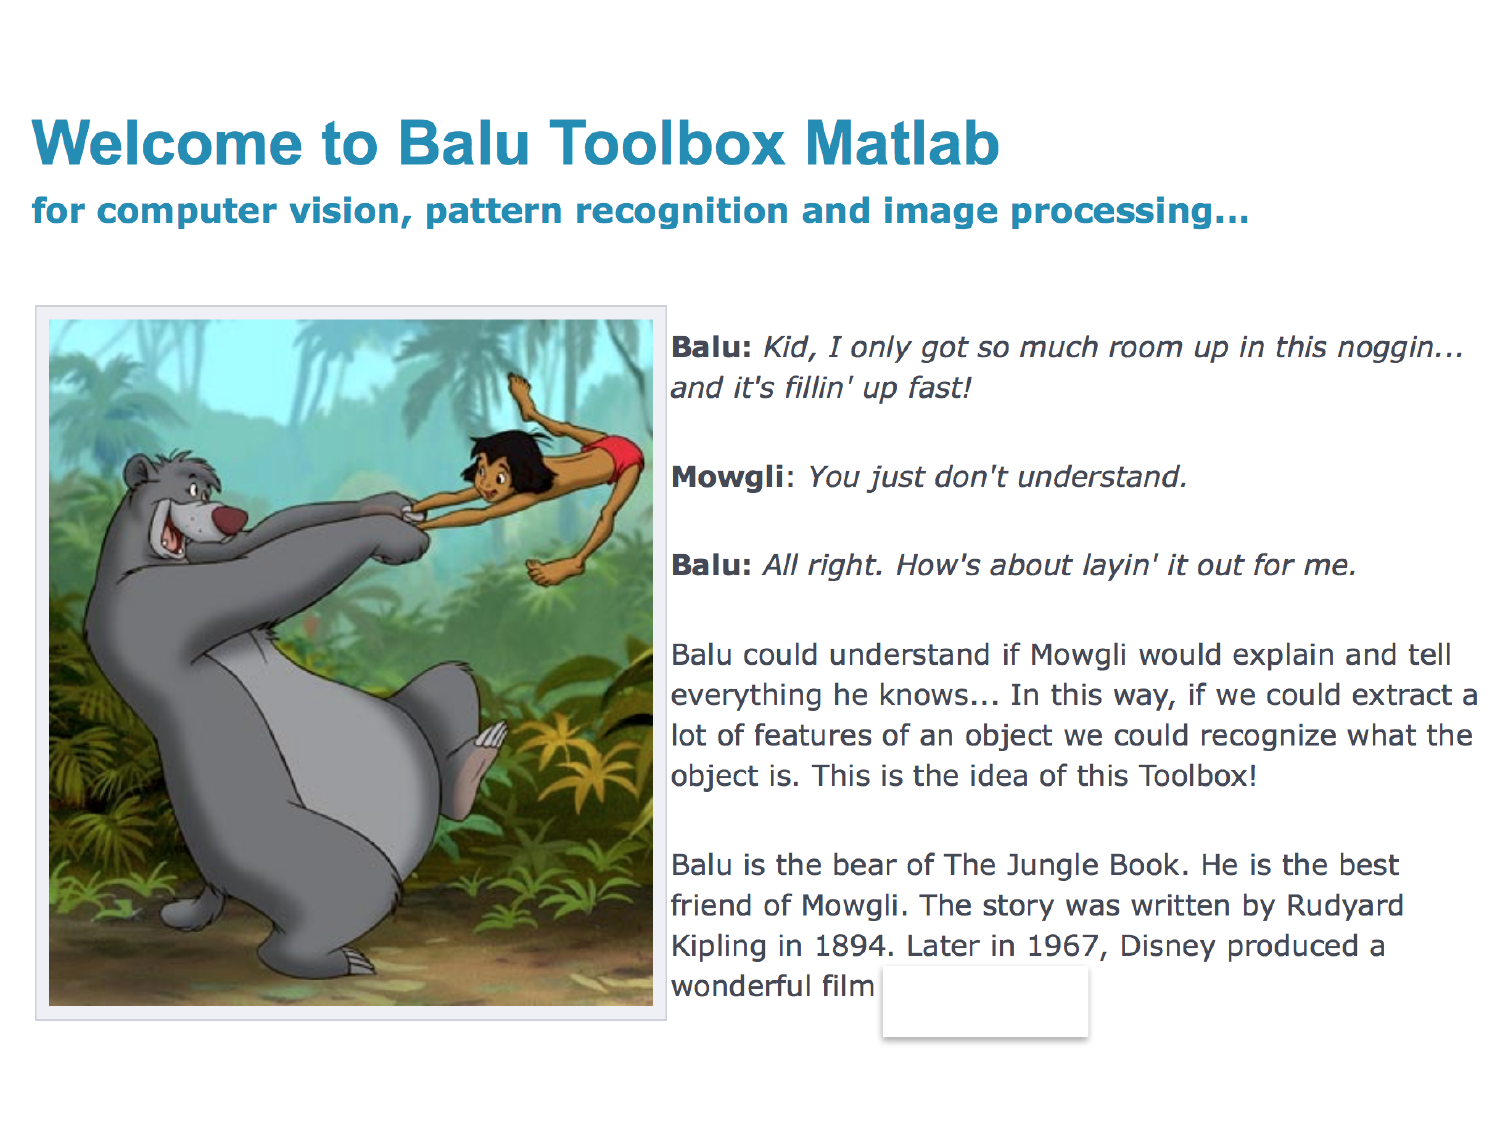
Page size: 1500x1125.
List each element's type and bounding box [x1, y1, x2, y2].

picture [0, 85, 1500, 1038]
